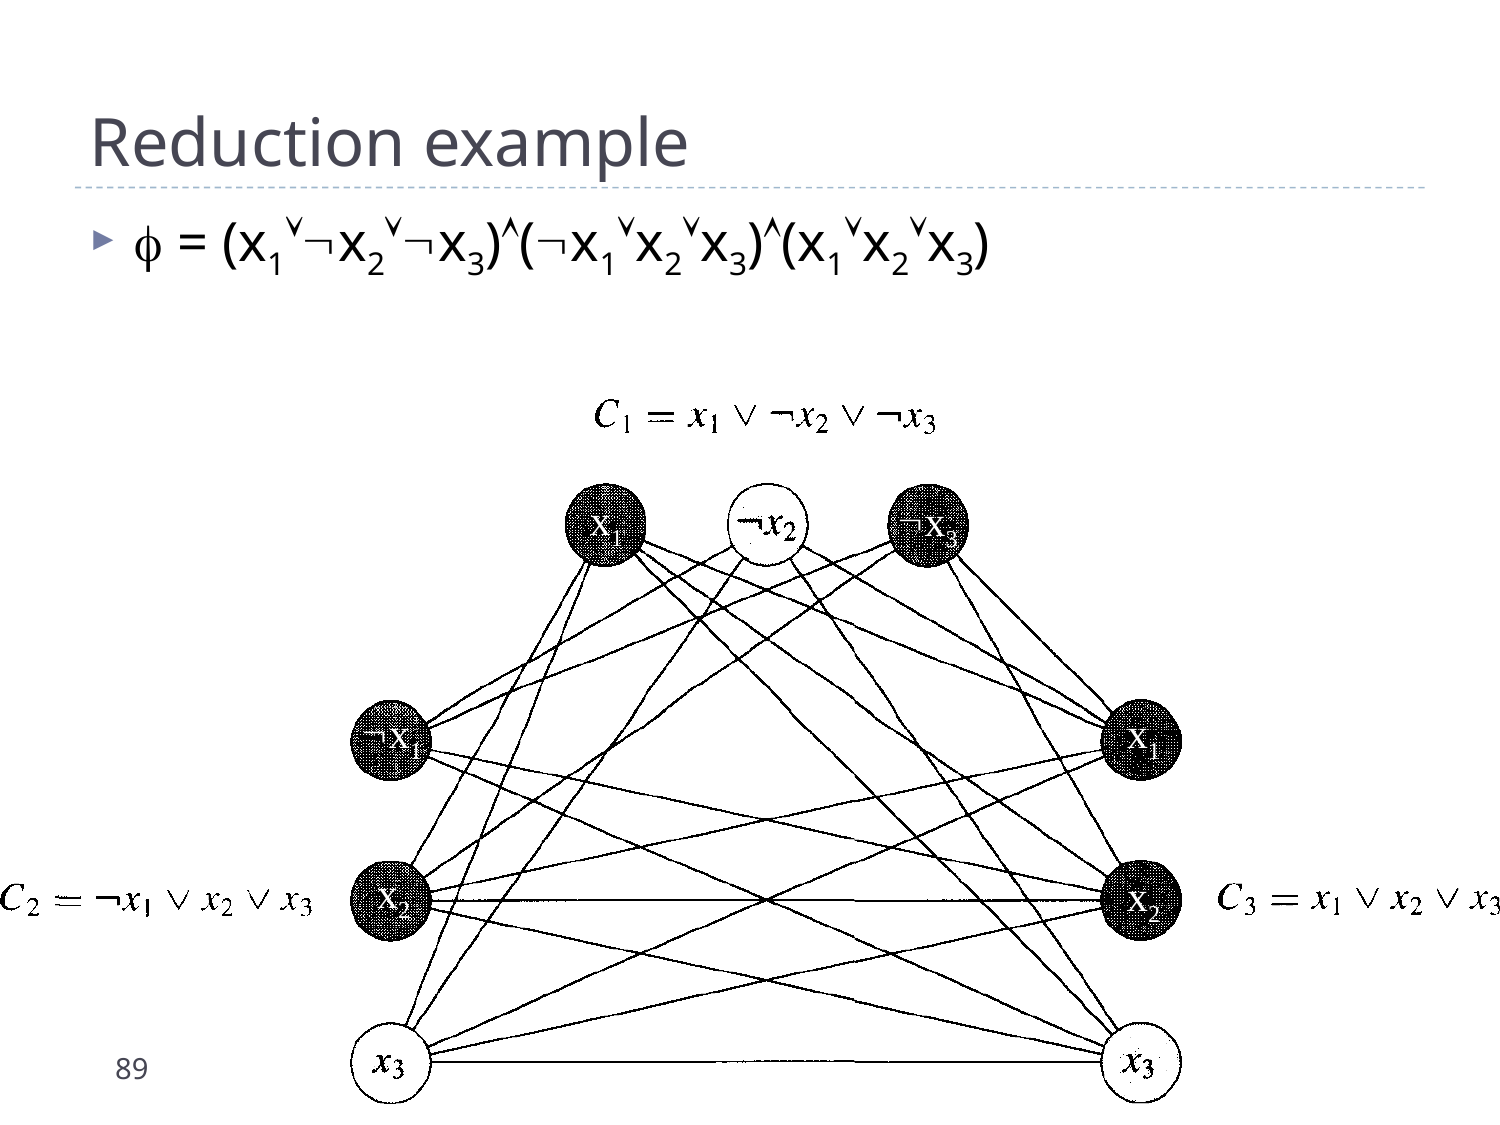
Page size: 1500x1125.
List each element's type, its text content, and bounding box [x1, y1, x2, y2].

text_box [0, 399, 1500, 1104]
list  = (x1x2x3)(x1x2x3)(x1x2x3) [75, 200, 1425, 399]
title Reduction example [75, 24, 1425, 188]
